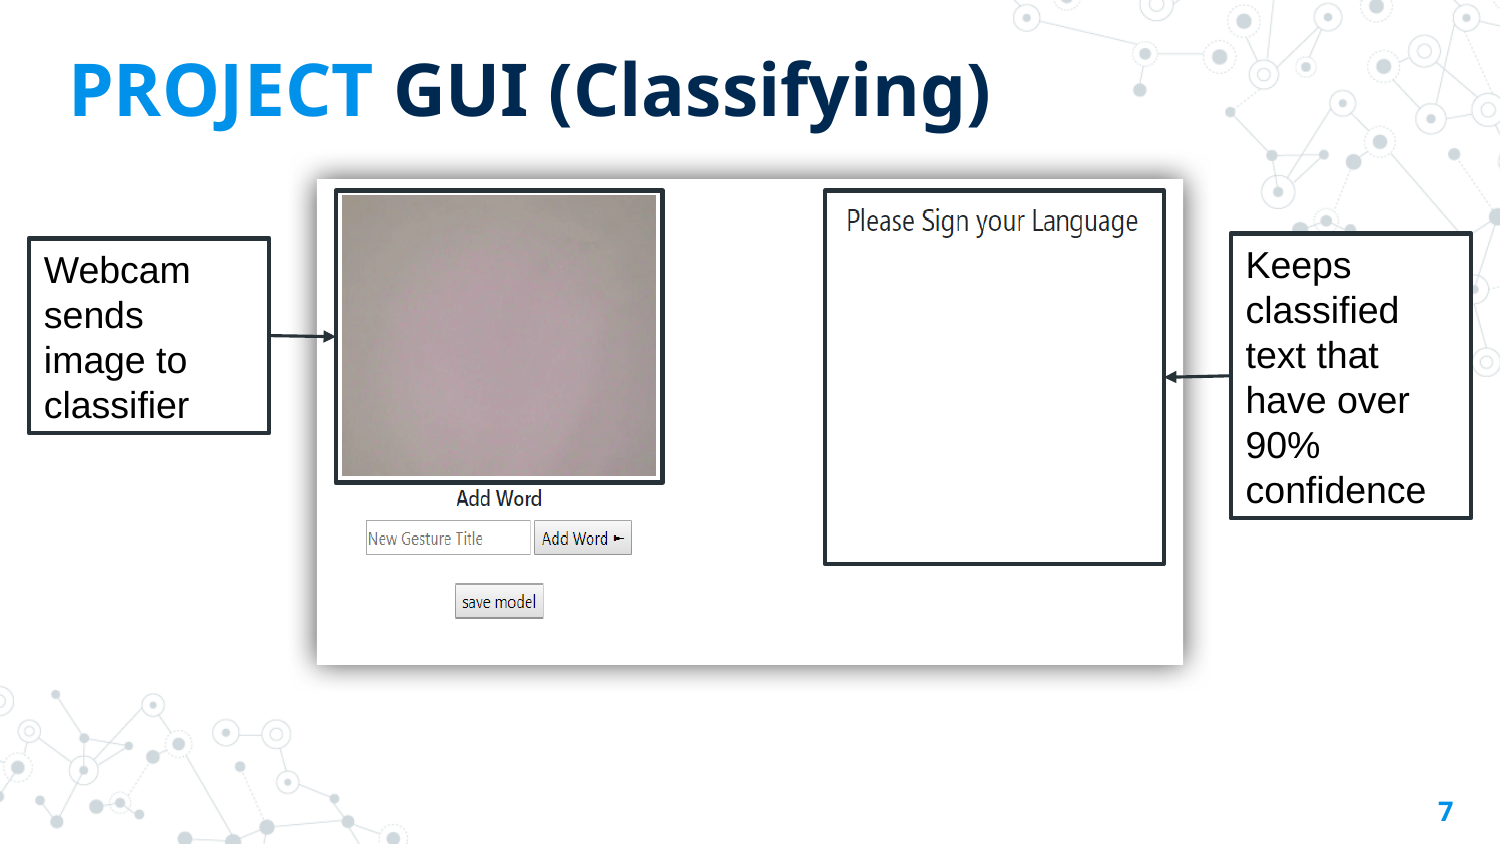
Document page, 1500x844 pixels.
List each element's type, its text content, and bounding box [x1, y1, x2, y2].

picture [0, 0, 1500, 844]
text_box Keeps classified text that have over 90% confidence [1230, 233, 1471, 519]
text_box PROJECT GUI (Classifying) [53, 0, 1500, 146]
slide_number 7 [1378, 779, 1469, 844]
text_box Webcam sends image to classifier [29, 238, 270, 433]
